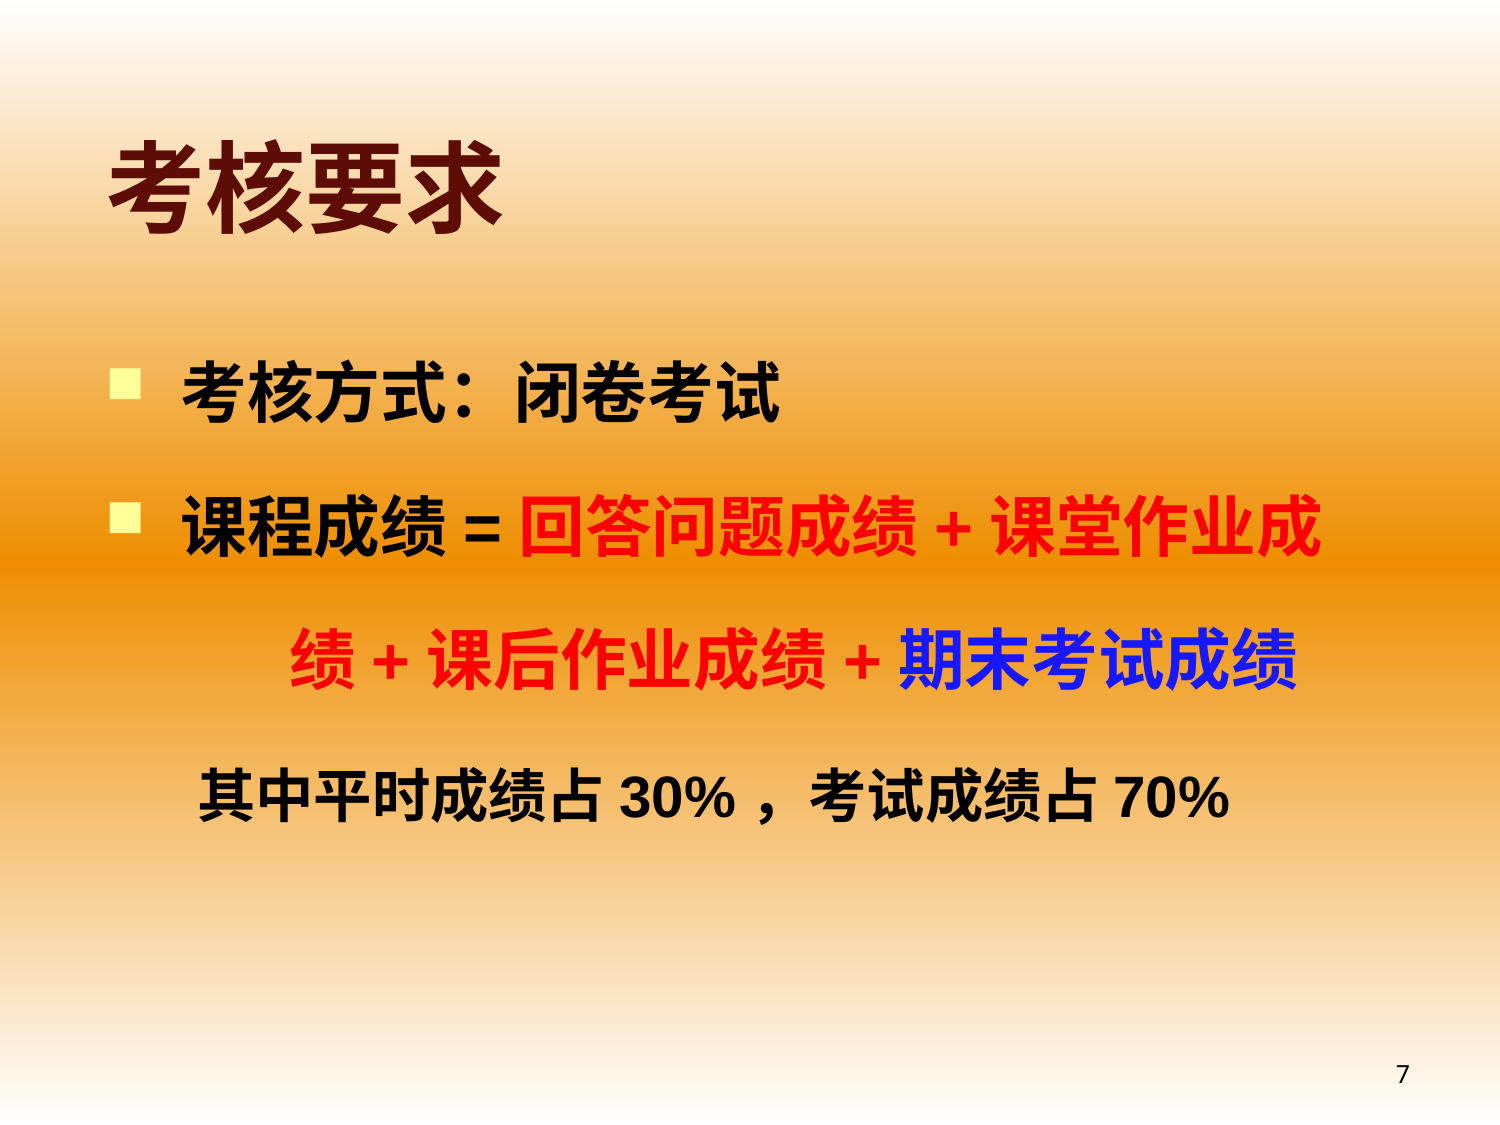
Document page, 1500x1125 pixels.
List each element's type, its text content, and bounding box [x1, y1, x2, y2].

slide_number 7 [1074, 1025, 1425, 1100]
title 考核要求 [90, 65, 1366, 307]
text_box 考核方式：闭卷考试 课程成绩=回答问题成绩+课堂作业成 绩+课后作业成绩+期末考试成绩 其中平时成绩占30%，考试成绩占70% [90, 303, 1342, 1060]
